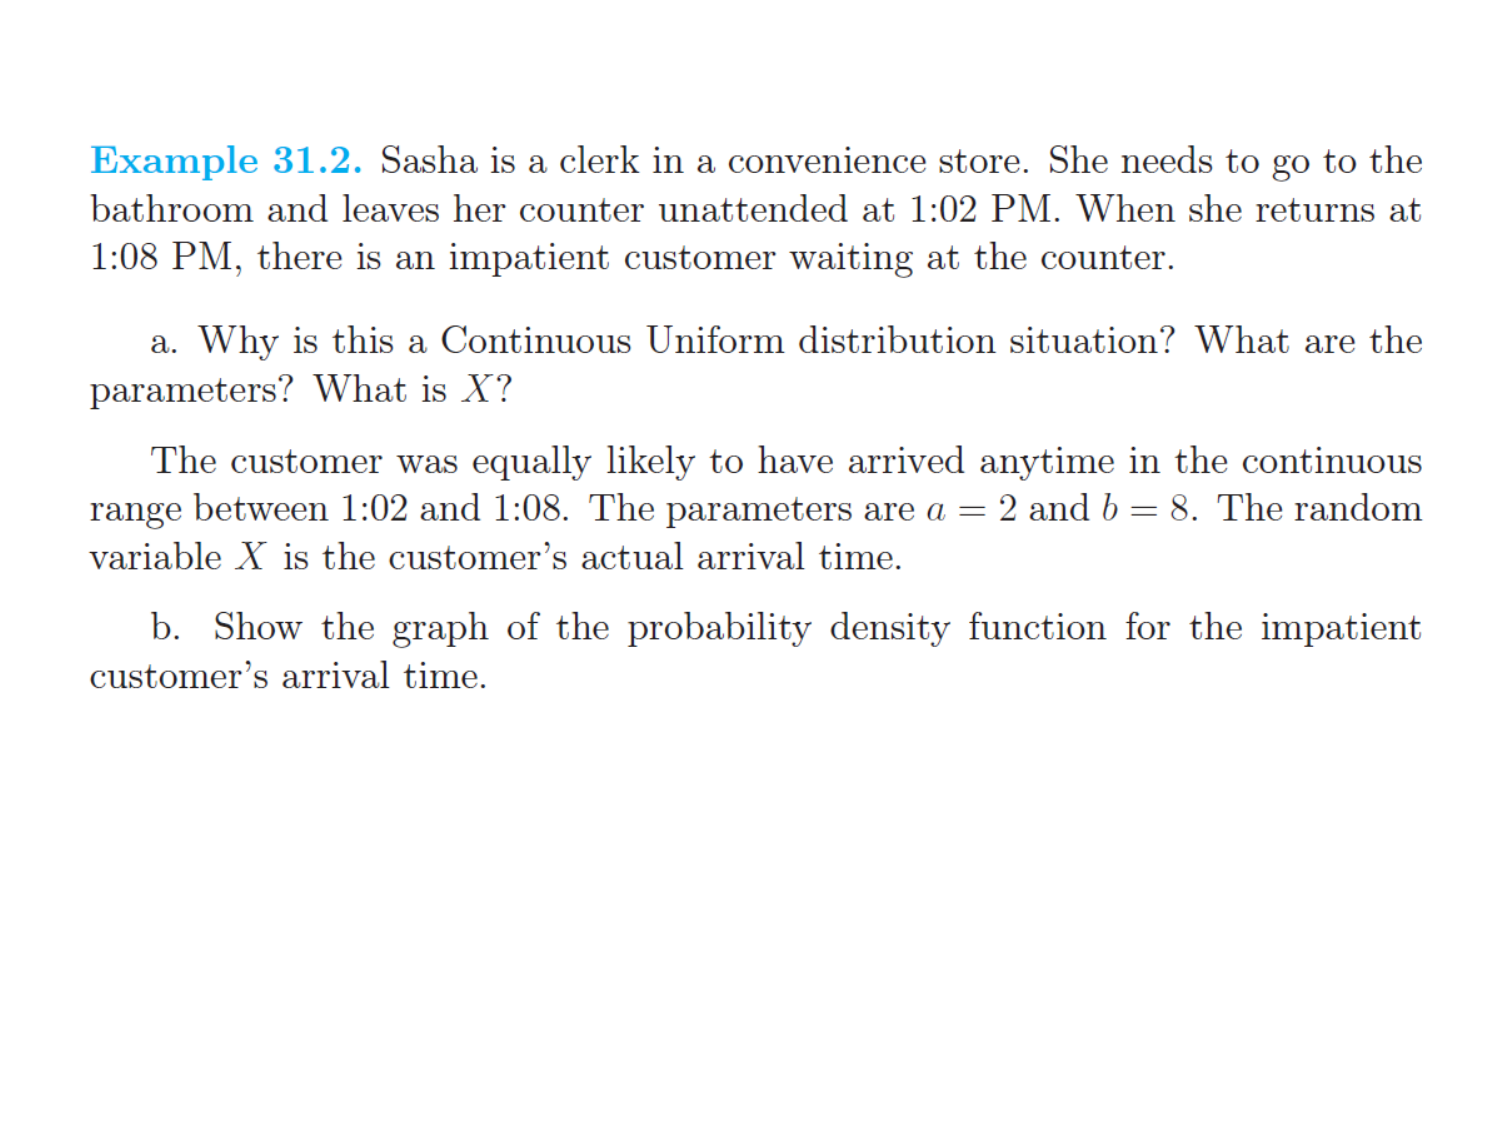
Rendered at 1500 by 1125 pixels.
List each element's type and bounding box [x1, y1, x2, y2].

picture [65, 117, 1447, 708]
